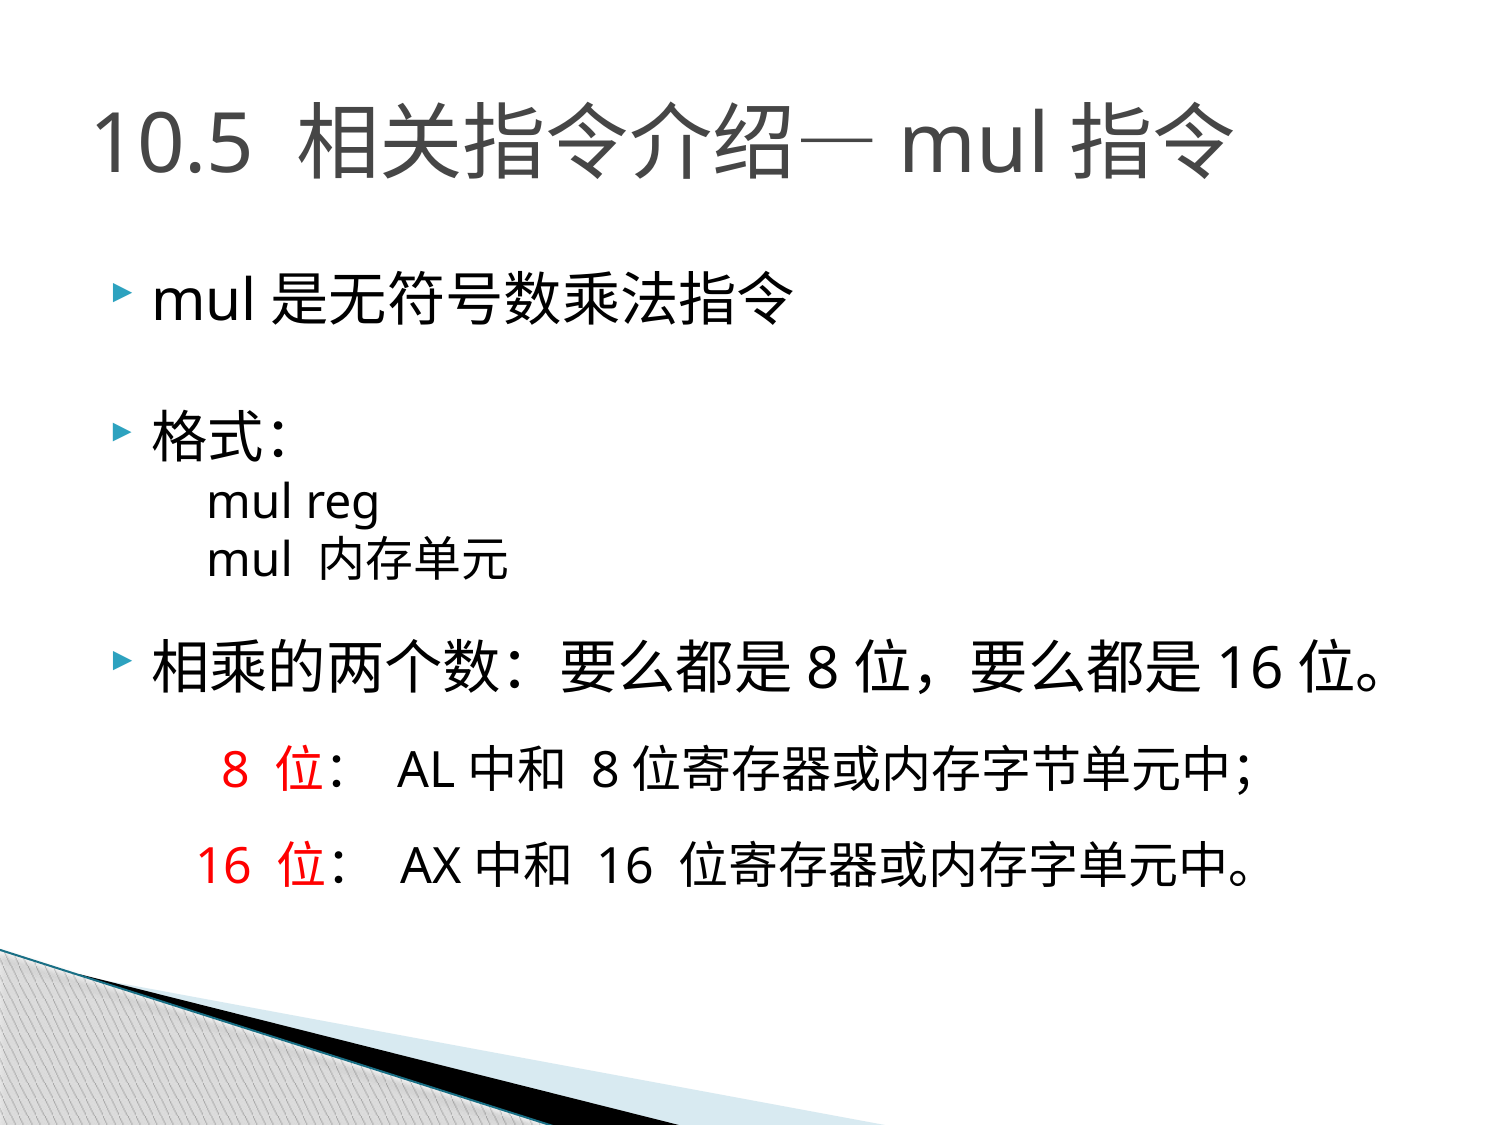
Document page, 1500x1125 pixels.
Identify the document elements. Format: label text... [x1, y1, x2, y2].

title 10.5 相关指令介绍—mul指令 [75, 45, 1425, 233]
list mul是无符号数乘法指令 格式： mul reg mul 内存单元 相乘的两个数：要么都是8位，要么都是16位。 8 位： AL中和 8位寄存器或内存字节单元中； 16 位： AX中和 16 位寄存器或内存字单元中。 [76, 219, 1436, 953]
